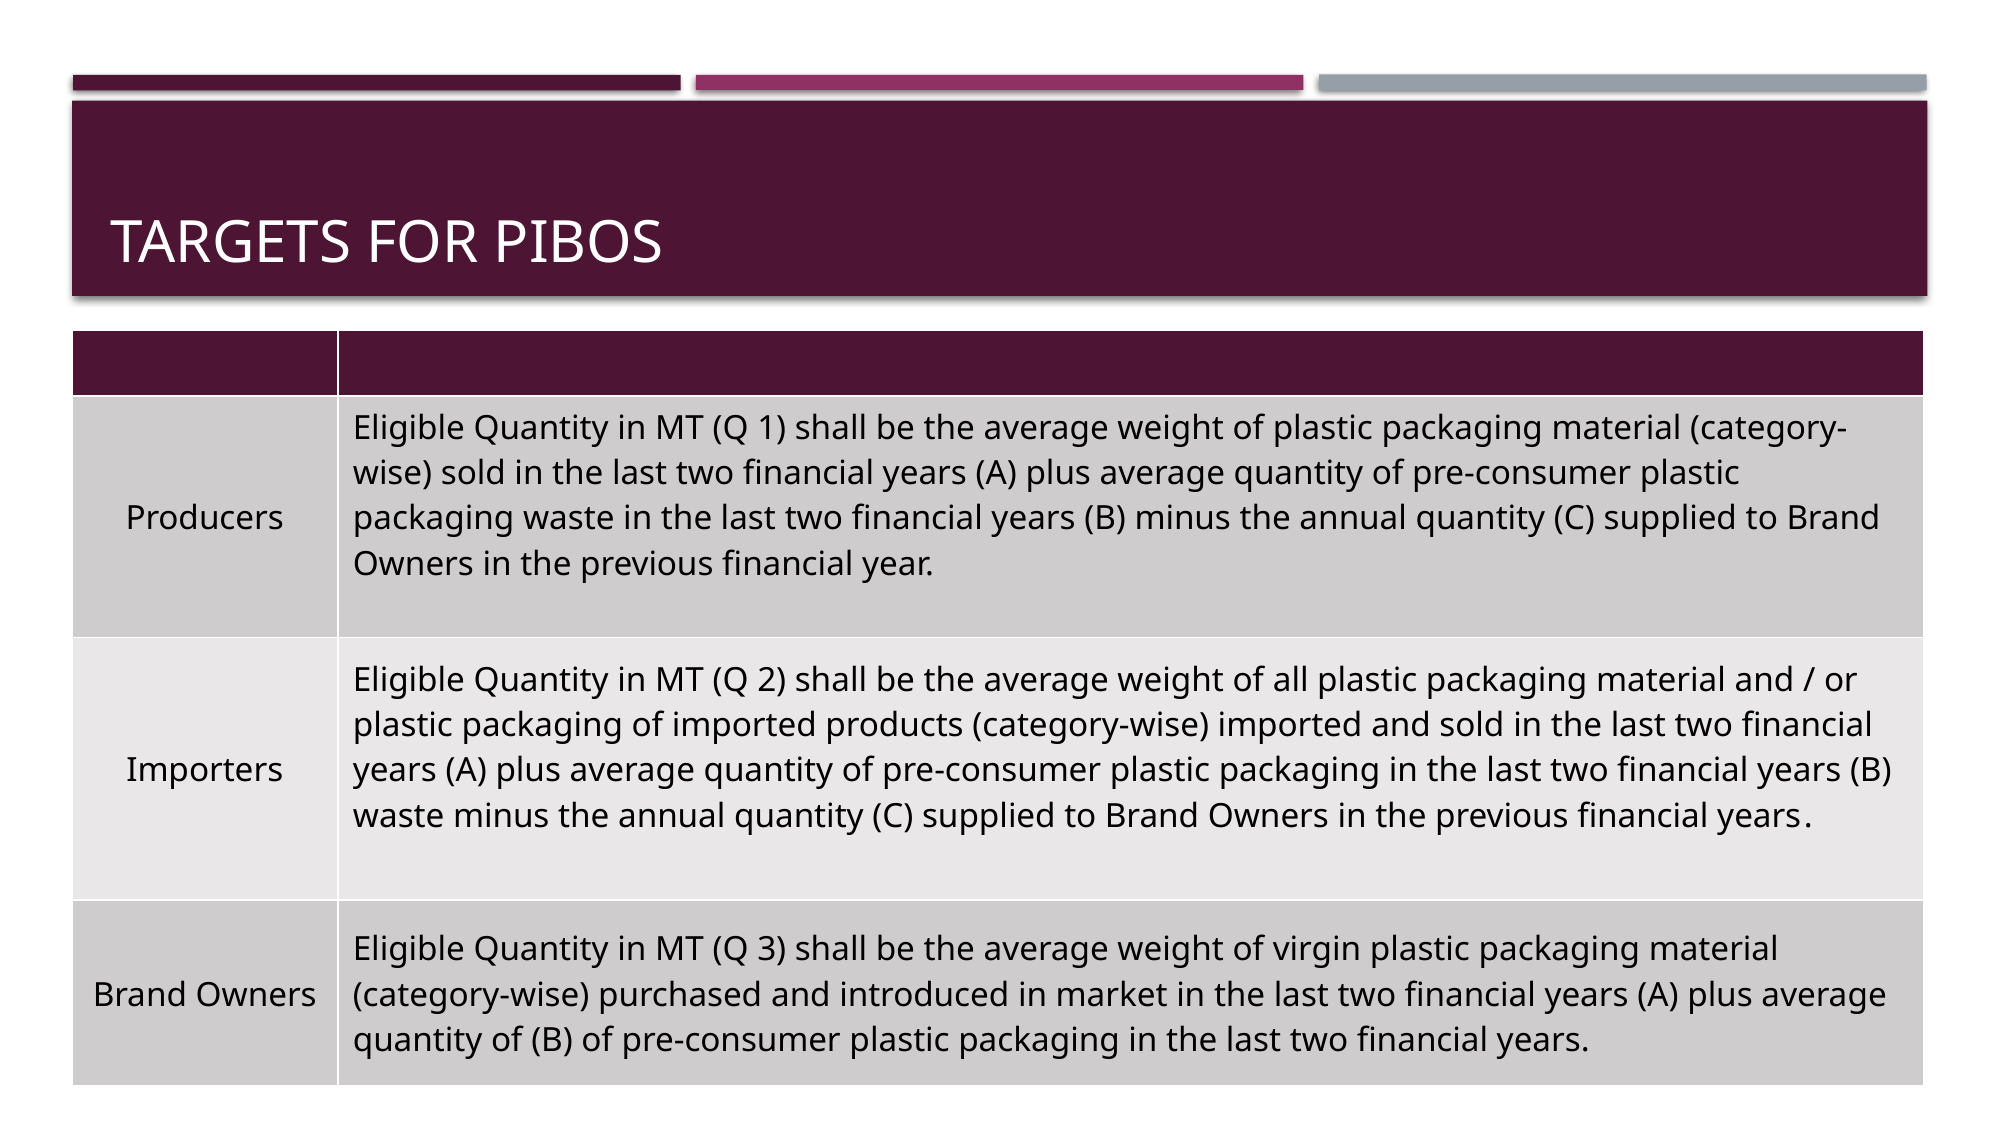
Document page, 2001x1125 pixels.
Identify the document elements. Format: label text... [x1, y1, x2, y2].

table_cell Importers [73, 638, 337, 899]
table_cell Brand Owners [73, 901, 337, 1085]
table_header [339, 331, 1923, 395]
title Targets for PIBOs [95, 115, 1905, 282]
table_cell Eligible Quantity in MT (Q 1) shall be the average weight of plastic packaging material (category-wise) sold in the last two financial years (A) plus average quantity of pre-consumer plastic packaging waste in the last two financial years (B) minus the annual quantity (C) supplied to Brand Owners in the previous financial year. [339, 397, 1923, 637]
table_cell Eligible Quantity in MT (Q 3) shall be the average weight of virgin plastic packaging material (category-wise) purchased and introduced in market in the last two financial years (A) plus average quantity of (B) of pre-consumer plastic packaging in the last two financial years. [339, 901, 1923, 1085]
table_cell Producers [73, 397, 337, 637]
table_header [73, 331, 337, 395]
table_cell Eligible Quantity in MT (Q 2) shall be the average weight of all plastic packaging material and / or plastic packaging of imported products (category-wise) imported and sold in the last two financial years (A) plus average quantity of pre-consumer plastic packaging in the last two financial years (B) waste minus the annual quantity (C) supplied to Brand Owners in the previous financial years. [339, 638, 1923, 899]
